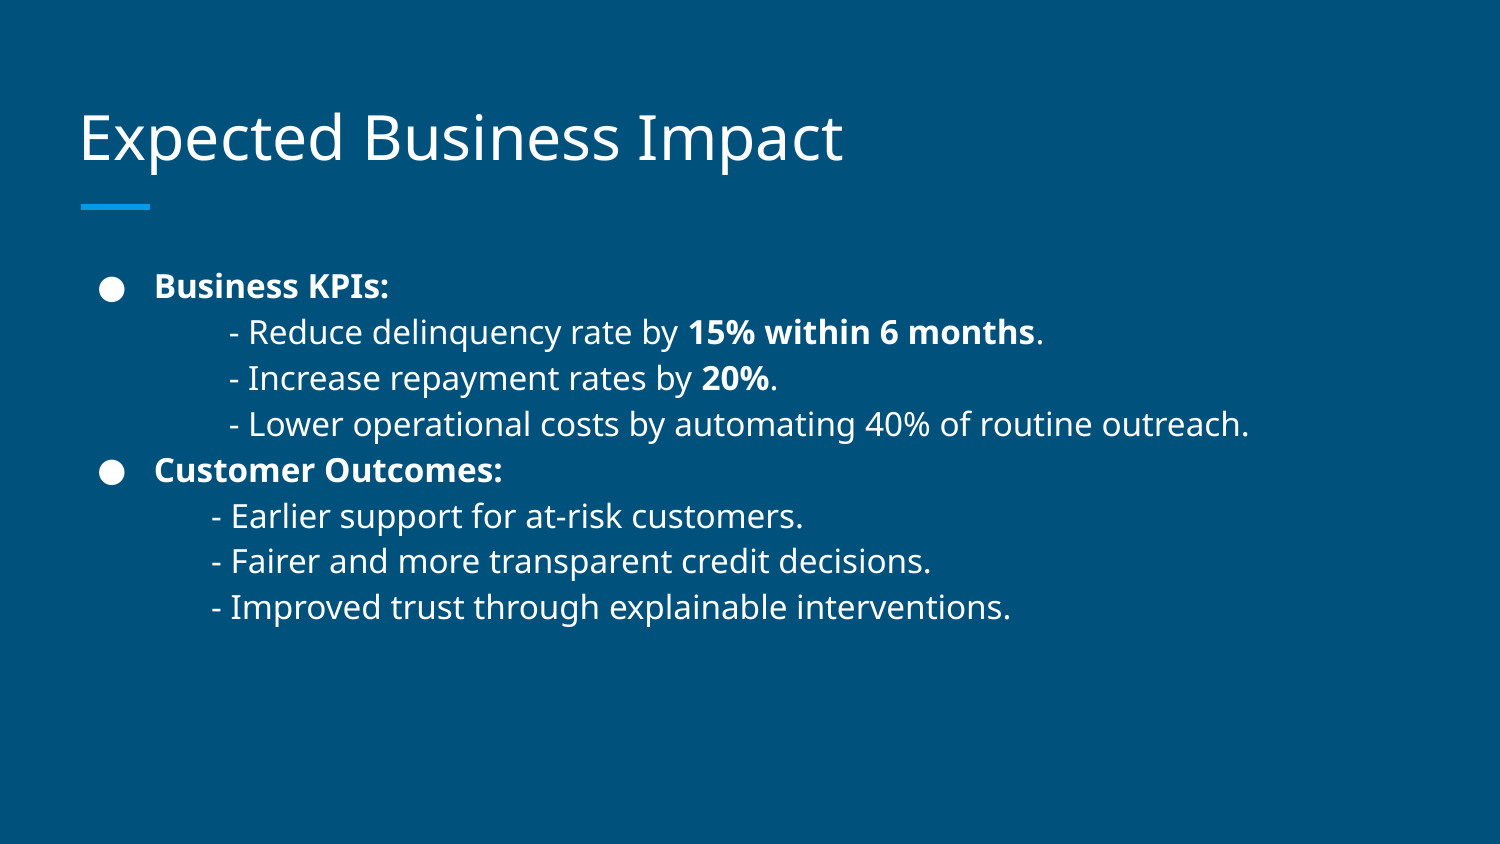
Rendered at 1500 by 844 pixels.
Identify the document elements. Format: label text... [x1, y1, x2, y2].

title Expected Business Impact [63, 75, 1437, 188]
list Business KPIs: - Reduce delinquency rate by 15% within 6 months. - Increase repayment rates by 20%. - Lower operational costs by automating 40% of routine outreach. Customer Outcomes: - Earlier support for at-risk customers. - Fairer and more transparent credit decisions. - Improved trust through explainable interventions. [63, 244, 1437, 750]
